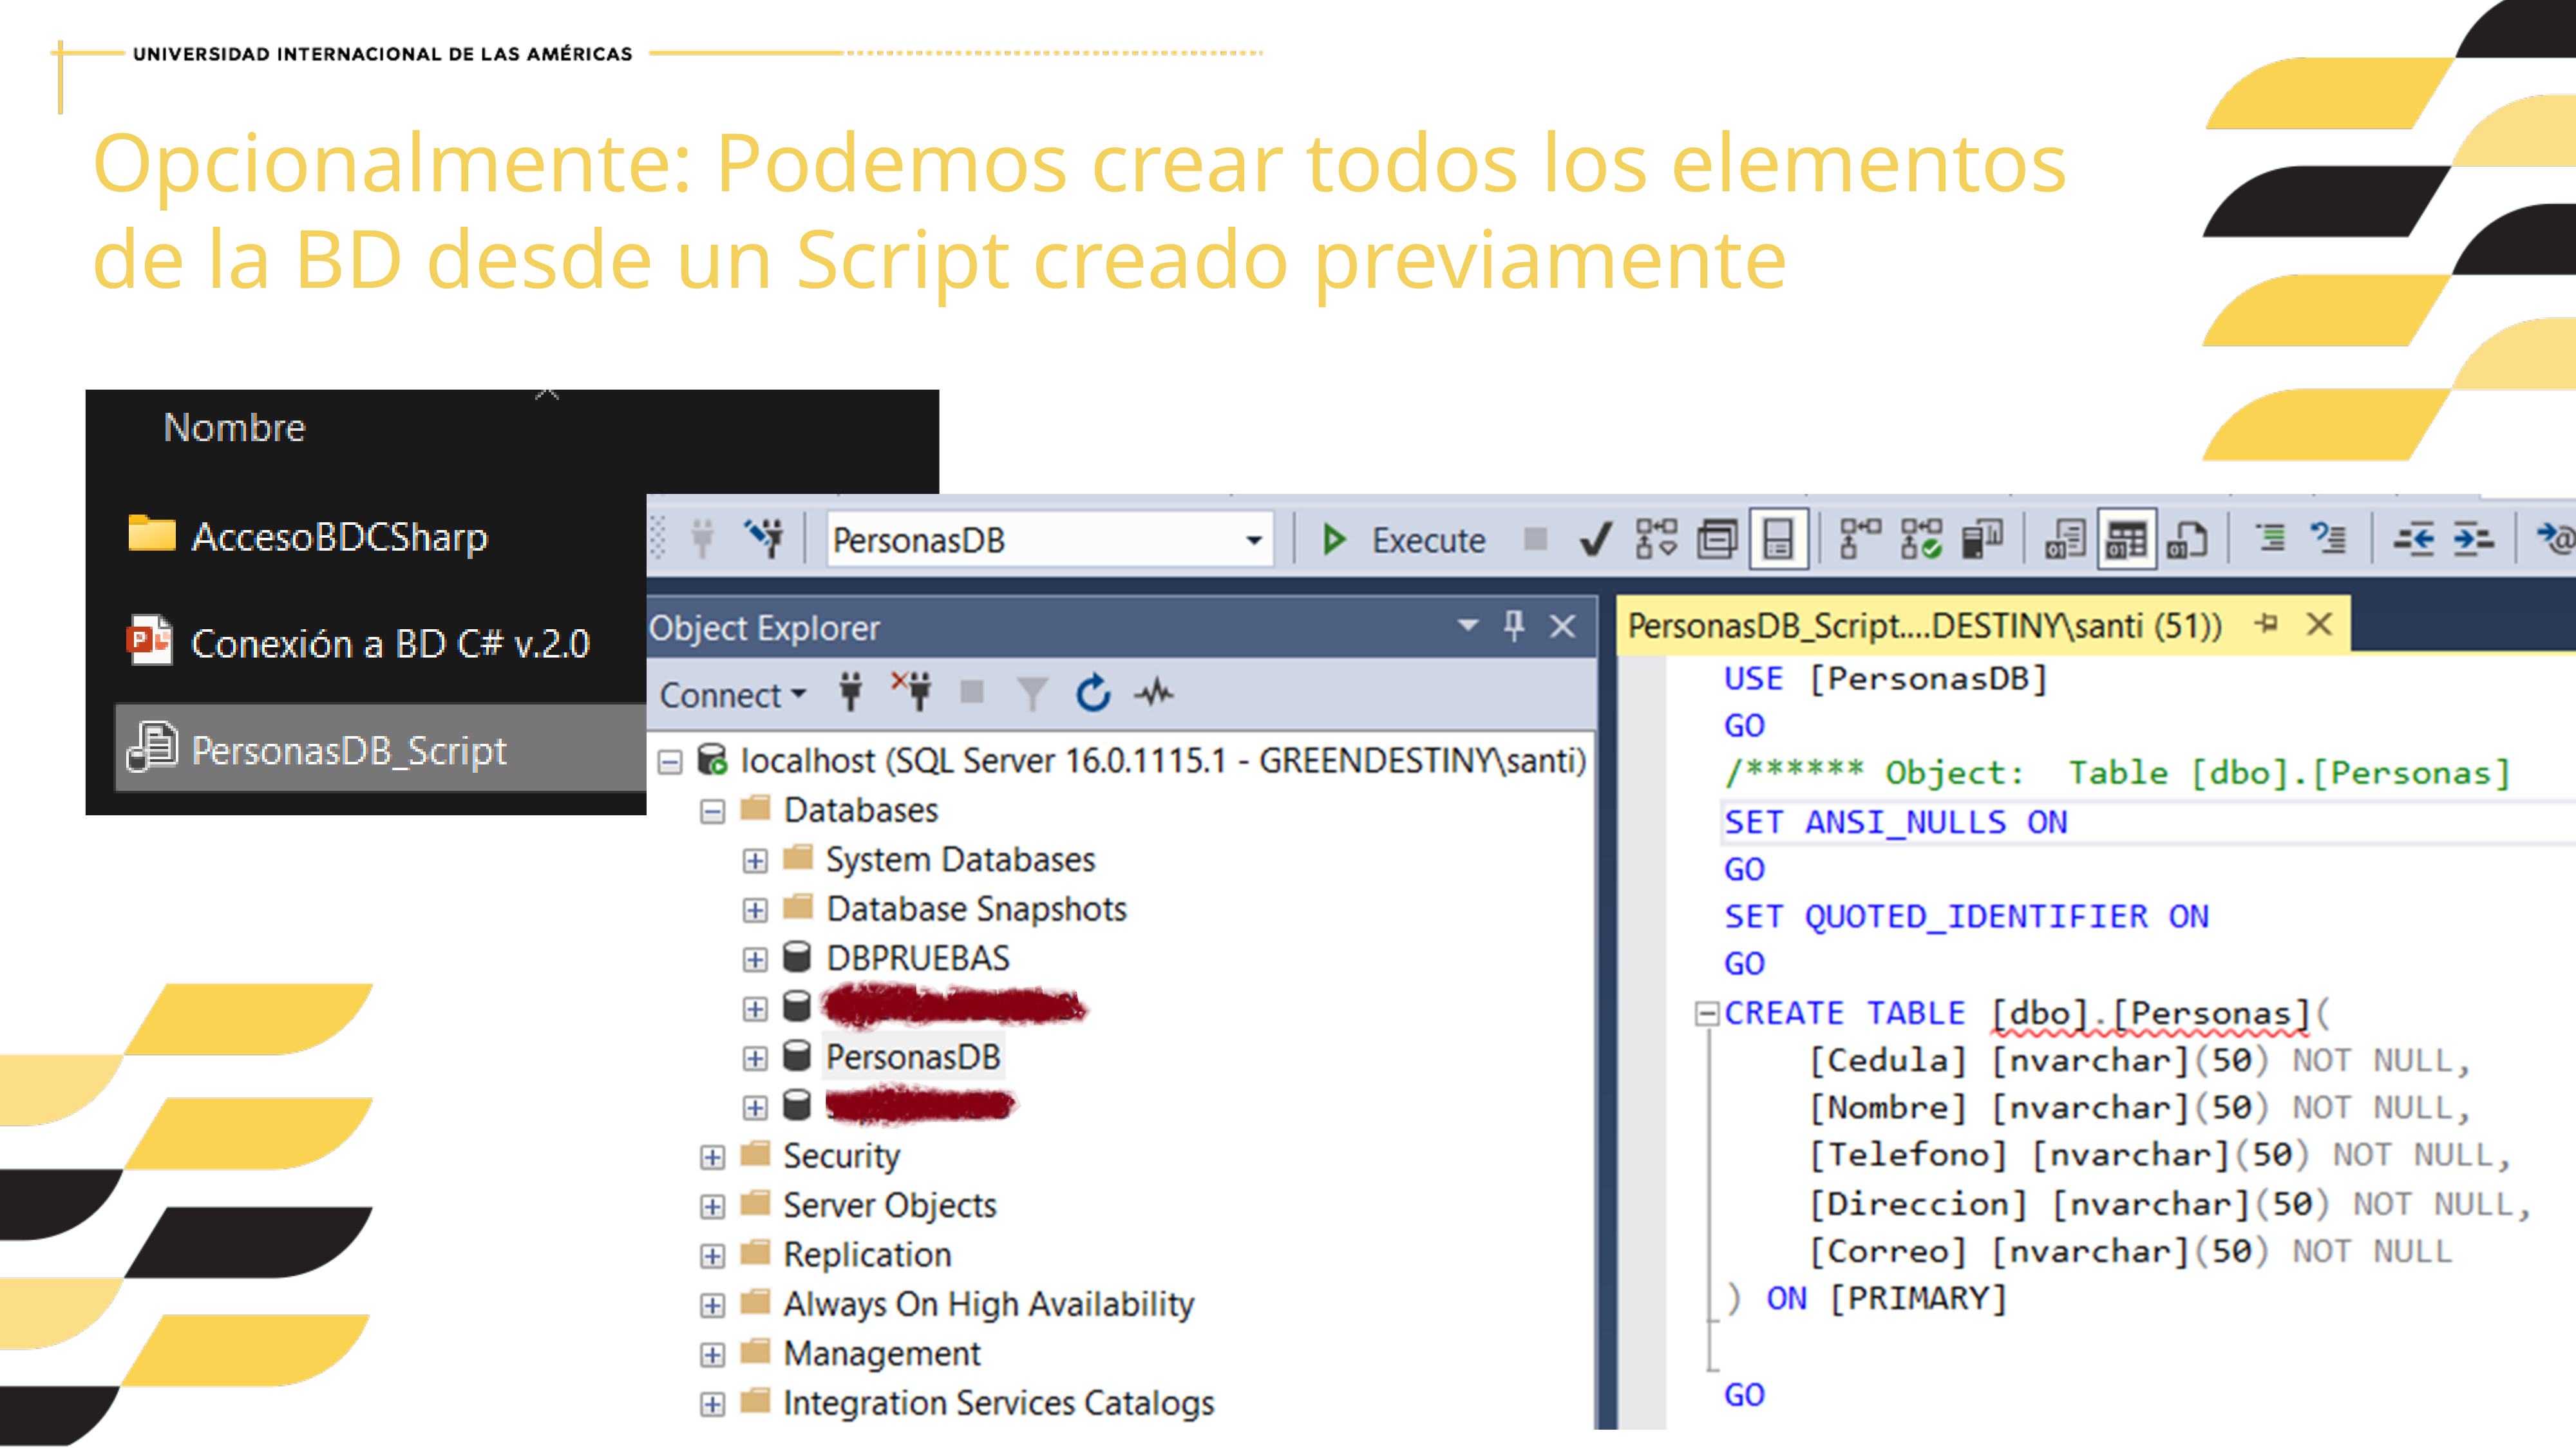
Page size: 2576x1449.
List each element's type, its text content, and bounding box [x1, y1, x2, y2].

list Opcionalmente: Podemos crear todos los elementos de la BD desde un Script creado previamente [85, 91, 2187, 325]
picture [0, 0, 2576, 1449]
